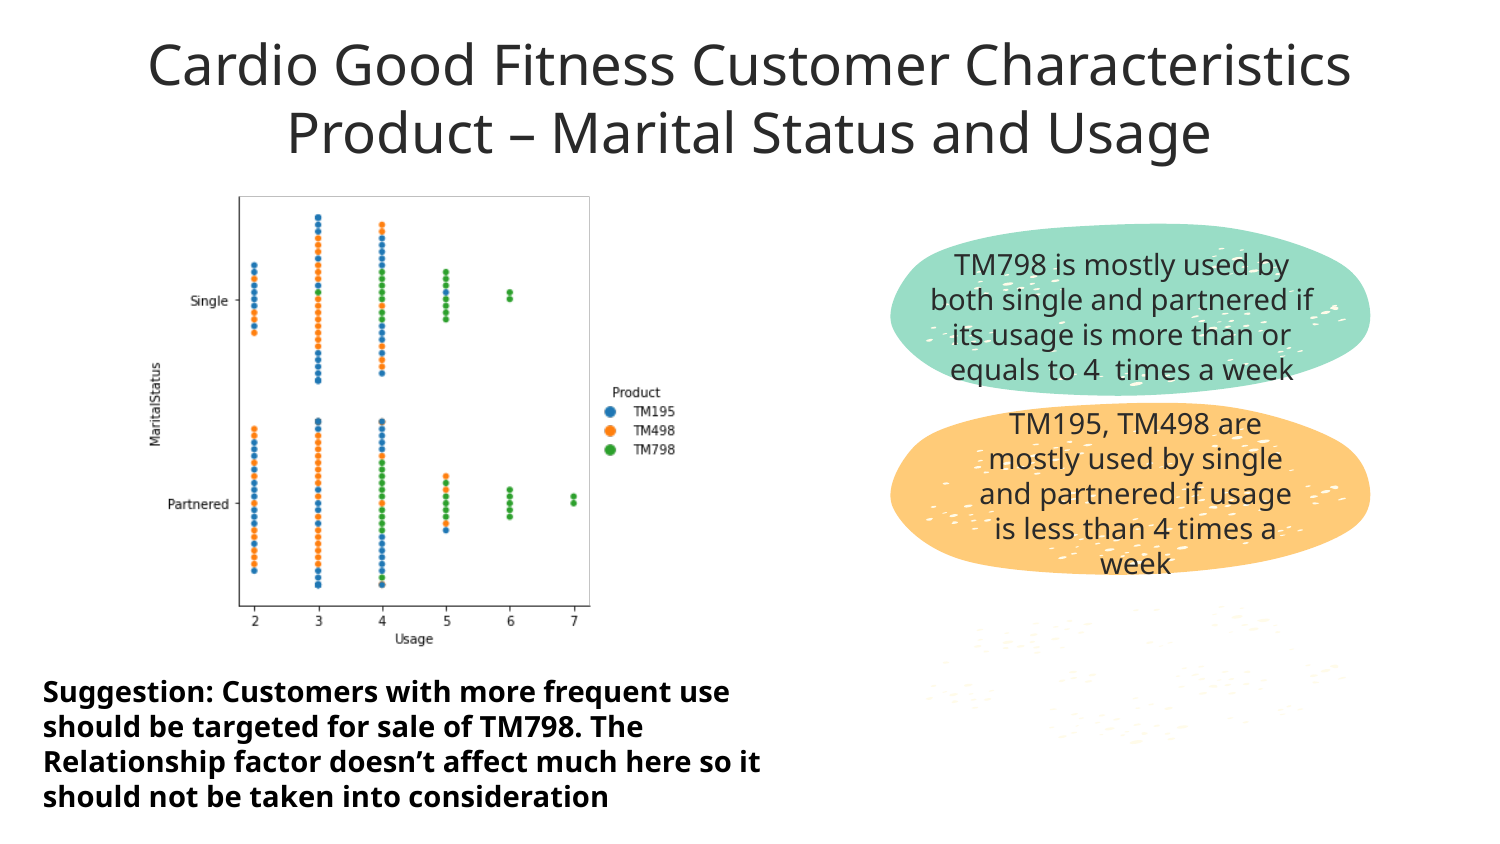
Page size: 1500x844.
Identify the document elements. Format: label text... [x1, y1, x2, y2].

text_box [890, 223, 1371, 745]
title Cardio Good Fitness Customer Characteristics Product – Marital Status and Usage [75, 67, 1425, 127]
text_box Suggestion: Customers with more frequent use should be targeted for sale of TM798. The Relationship factor doesn’t affect much here so it should not be taken into consideration [27, 658, 842, 829]
picture [141, 189, 686, 655]
